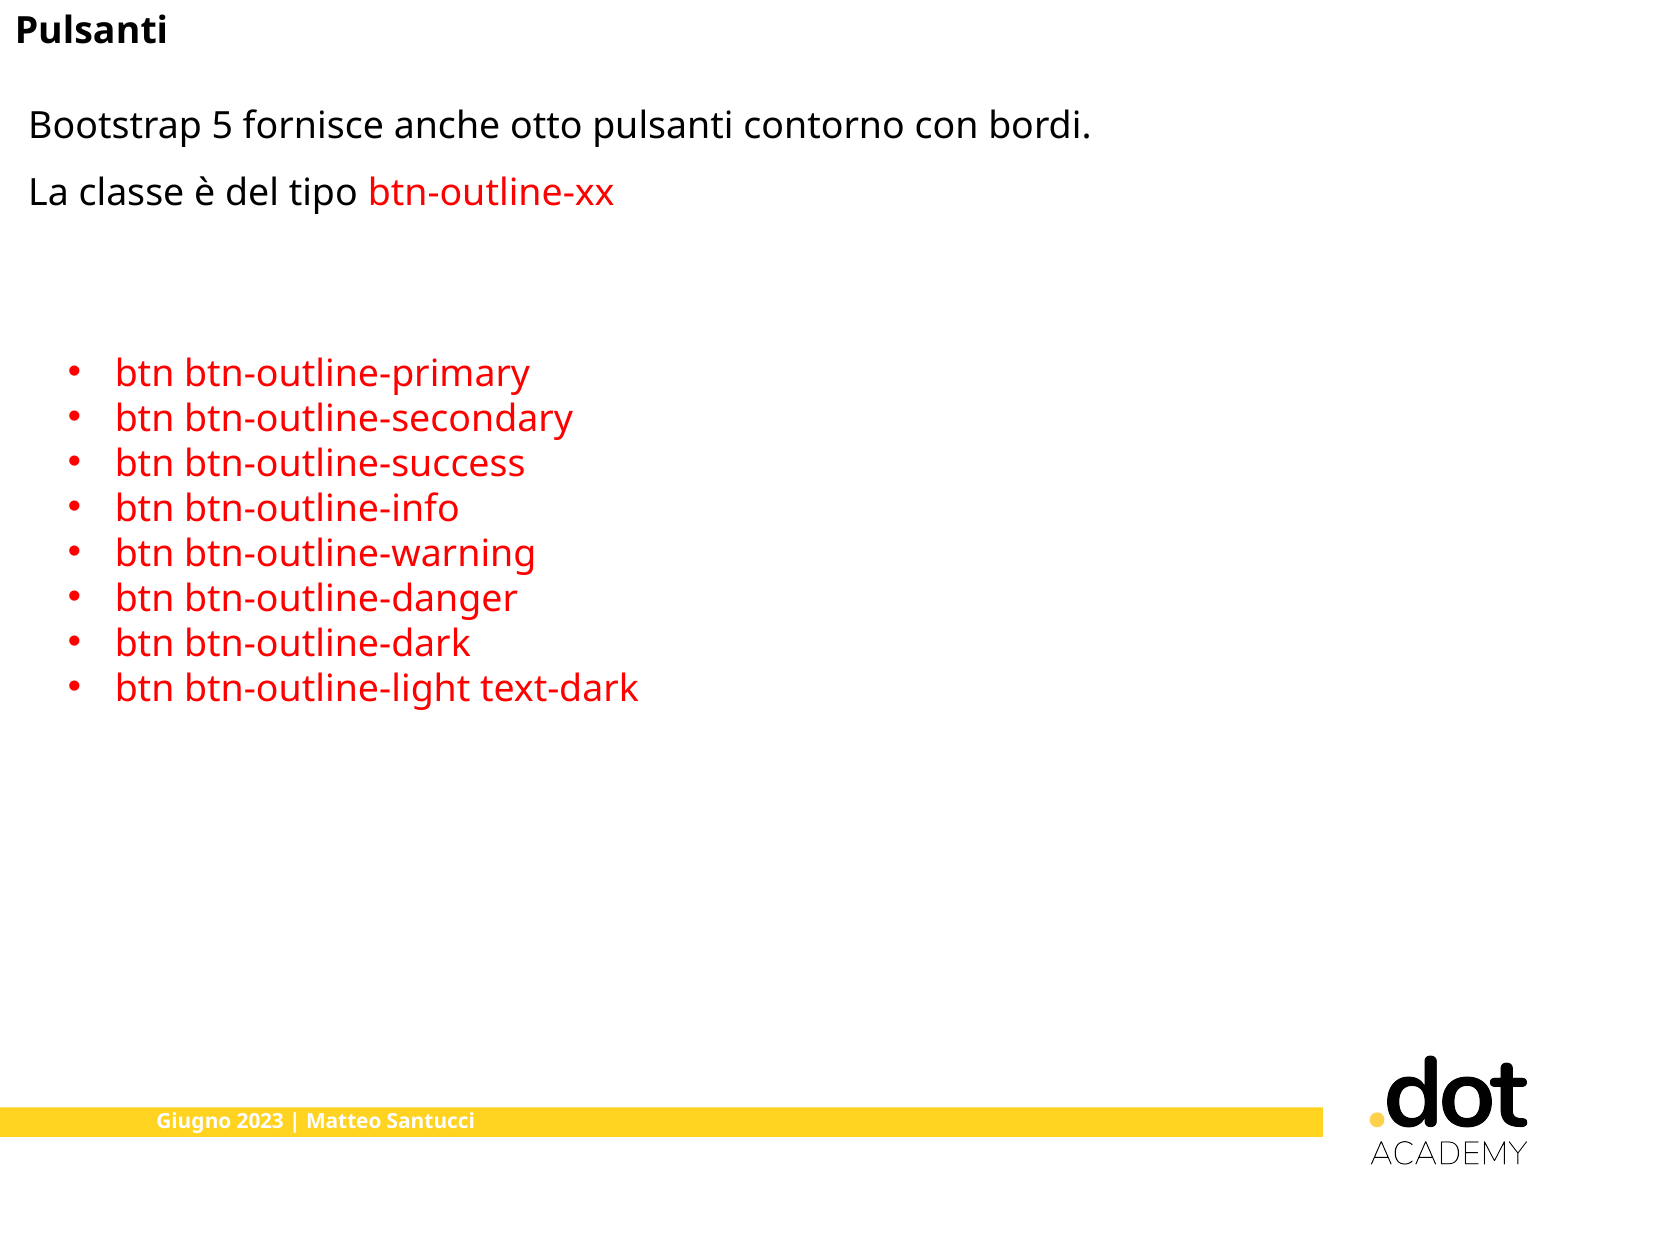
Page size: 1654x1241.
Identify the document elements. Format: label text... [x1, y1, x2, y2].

text_box Pulsanti [0, 0, 1136, 50]
text_box Giugno 2023 | Matteo Santucci [141, 1100, 809, 1158]
text_box btn btn-outline-primary btn btn-outline-secondary btn btn-outline-success btn btn-outline-info btn btn-outline-warning btn btn-outline-danger btn btn-outline-dark btn btn-outline-light text-dark [53, 341, 1543, 716]
picture [1326, 1003, 1572, 1217]
text_box Bootstrap 5 fornisce anche otto pulsanti contorno con bordi. La classe è del tipo btn-outline-xx [13, 70, 1543, 221]
